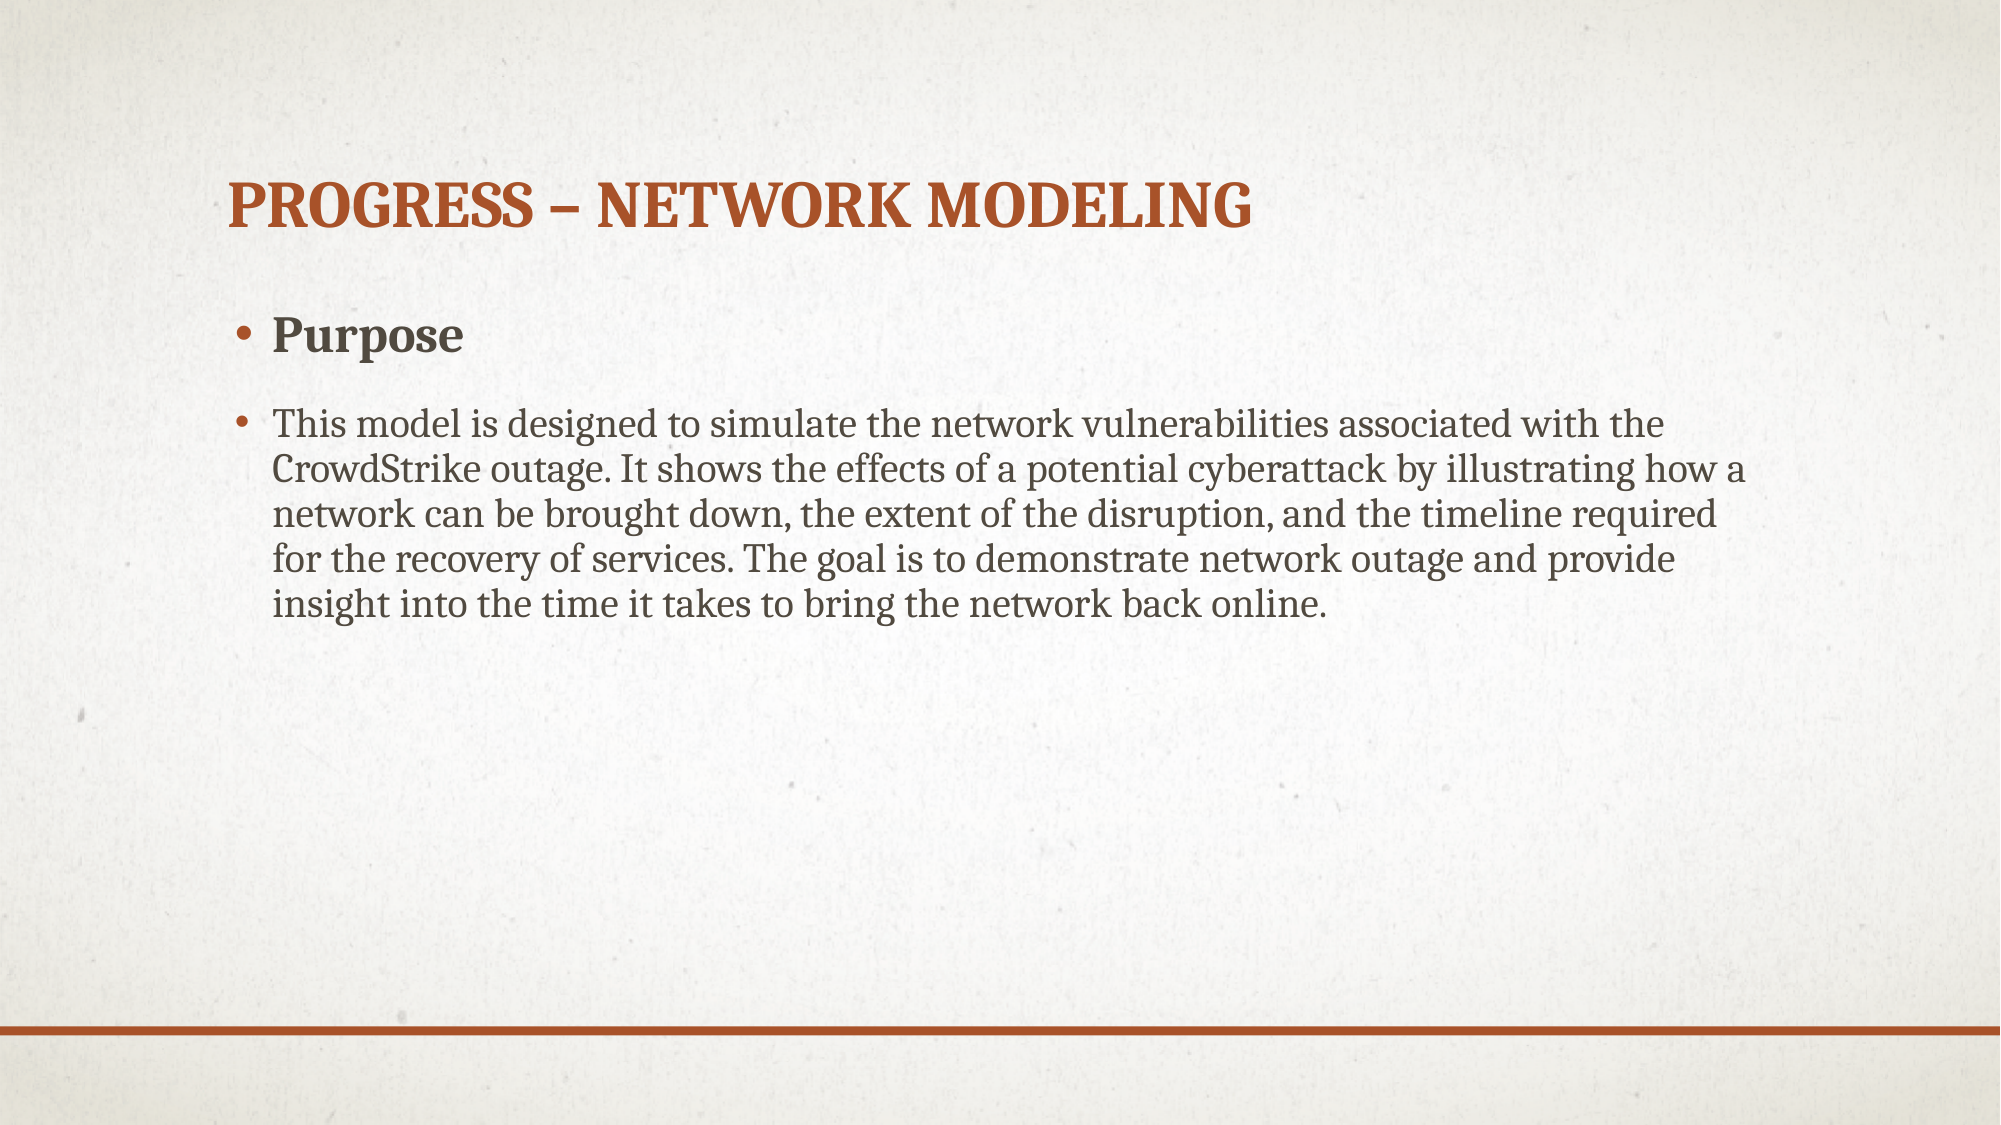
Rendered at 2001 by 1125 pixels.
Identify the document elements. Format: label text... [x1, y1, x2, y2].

title Progress – Network Modeling [212, 62, 1788, 250]
list Purpose This model is designed to simulate the network vulnerabilities associated with the CrowdStrike outage. It shows the effects of a potential cyberattack by illustrating how a network can be brought down, the extent of the disruption, and the timeline required for the recovery of services. The goal is to demonstrate network outage and provide insight into the time it takes to bring the network back online. [212, 299, 1788, 975]
picture [0, 0, 2001, 1125]
